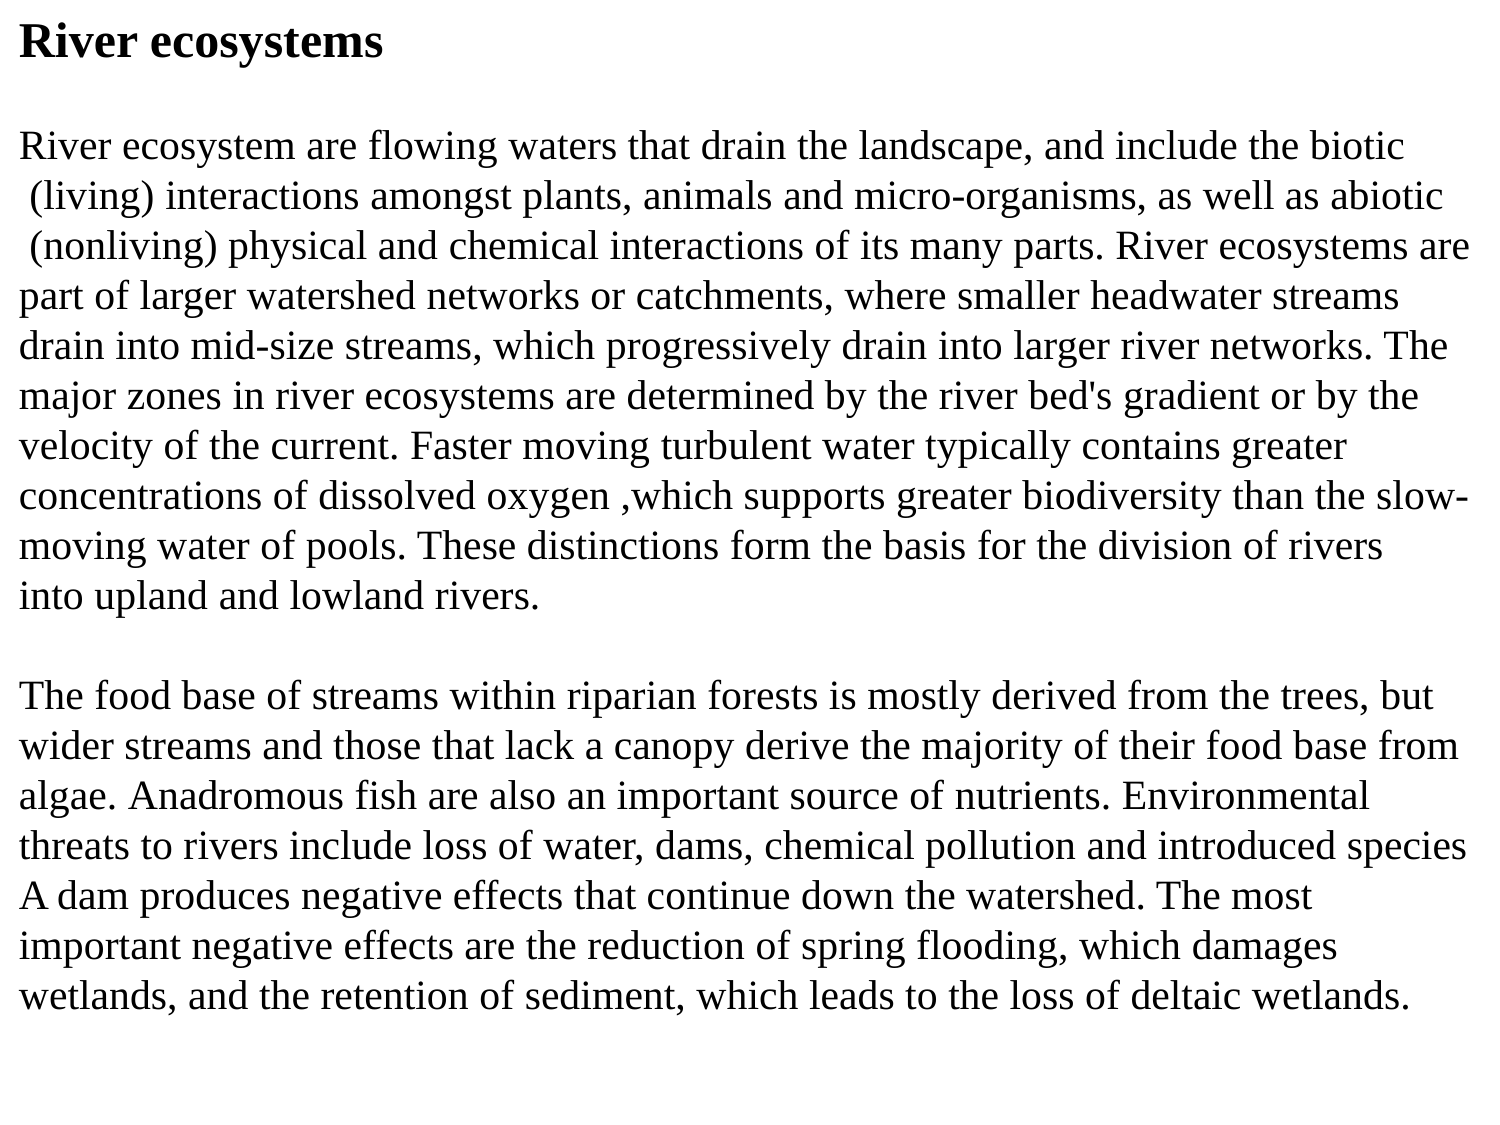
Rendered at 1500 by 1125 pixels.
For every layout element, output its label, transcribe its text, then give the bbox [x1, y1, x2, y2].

text_box River ecosystems River ecosystem are flowing waters that drain the landscape, and include the biotic (living) interactions amongst plants, animals and micro-organisms, as well as abiotic (nonliving) physical and chemical interactions of its many parts. River ecosystems are part of larger watershed networks or catchments, where smaller headwater streams drain into mid-size streams, which progressively drain into larger river networks. The major zones in river ecosystems are determined by the river bed's gradient or by the velocity of the current. Faster moving turbulent water typically contains greater concentrations of dissolved oxygen ,which supports greater biodiversity than the slow-moving water of pools. These distinctions form the basis for the division of rivers into upland and lowland rivers. The food base of streams within riparian forests is mostly derived from the trees, but wider streams and those that lack a canopy derive the majority of their food base from algae. Anadromous fish are also an important source of nutrients. Environmental threats to rivers include loss of water, dams, chemical pollution and introduced species A dam produces negative effects that continue down the watershed. The most important negative effects are the reduction of spring flooding, which damages wetlands, and the retention of sediment, which leads to the loss of deltaic wetlands. [4, 0, 1500, 1026]
